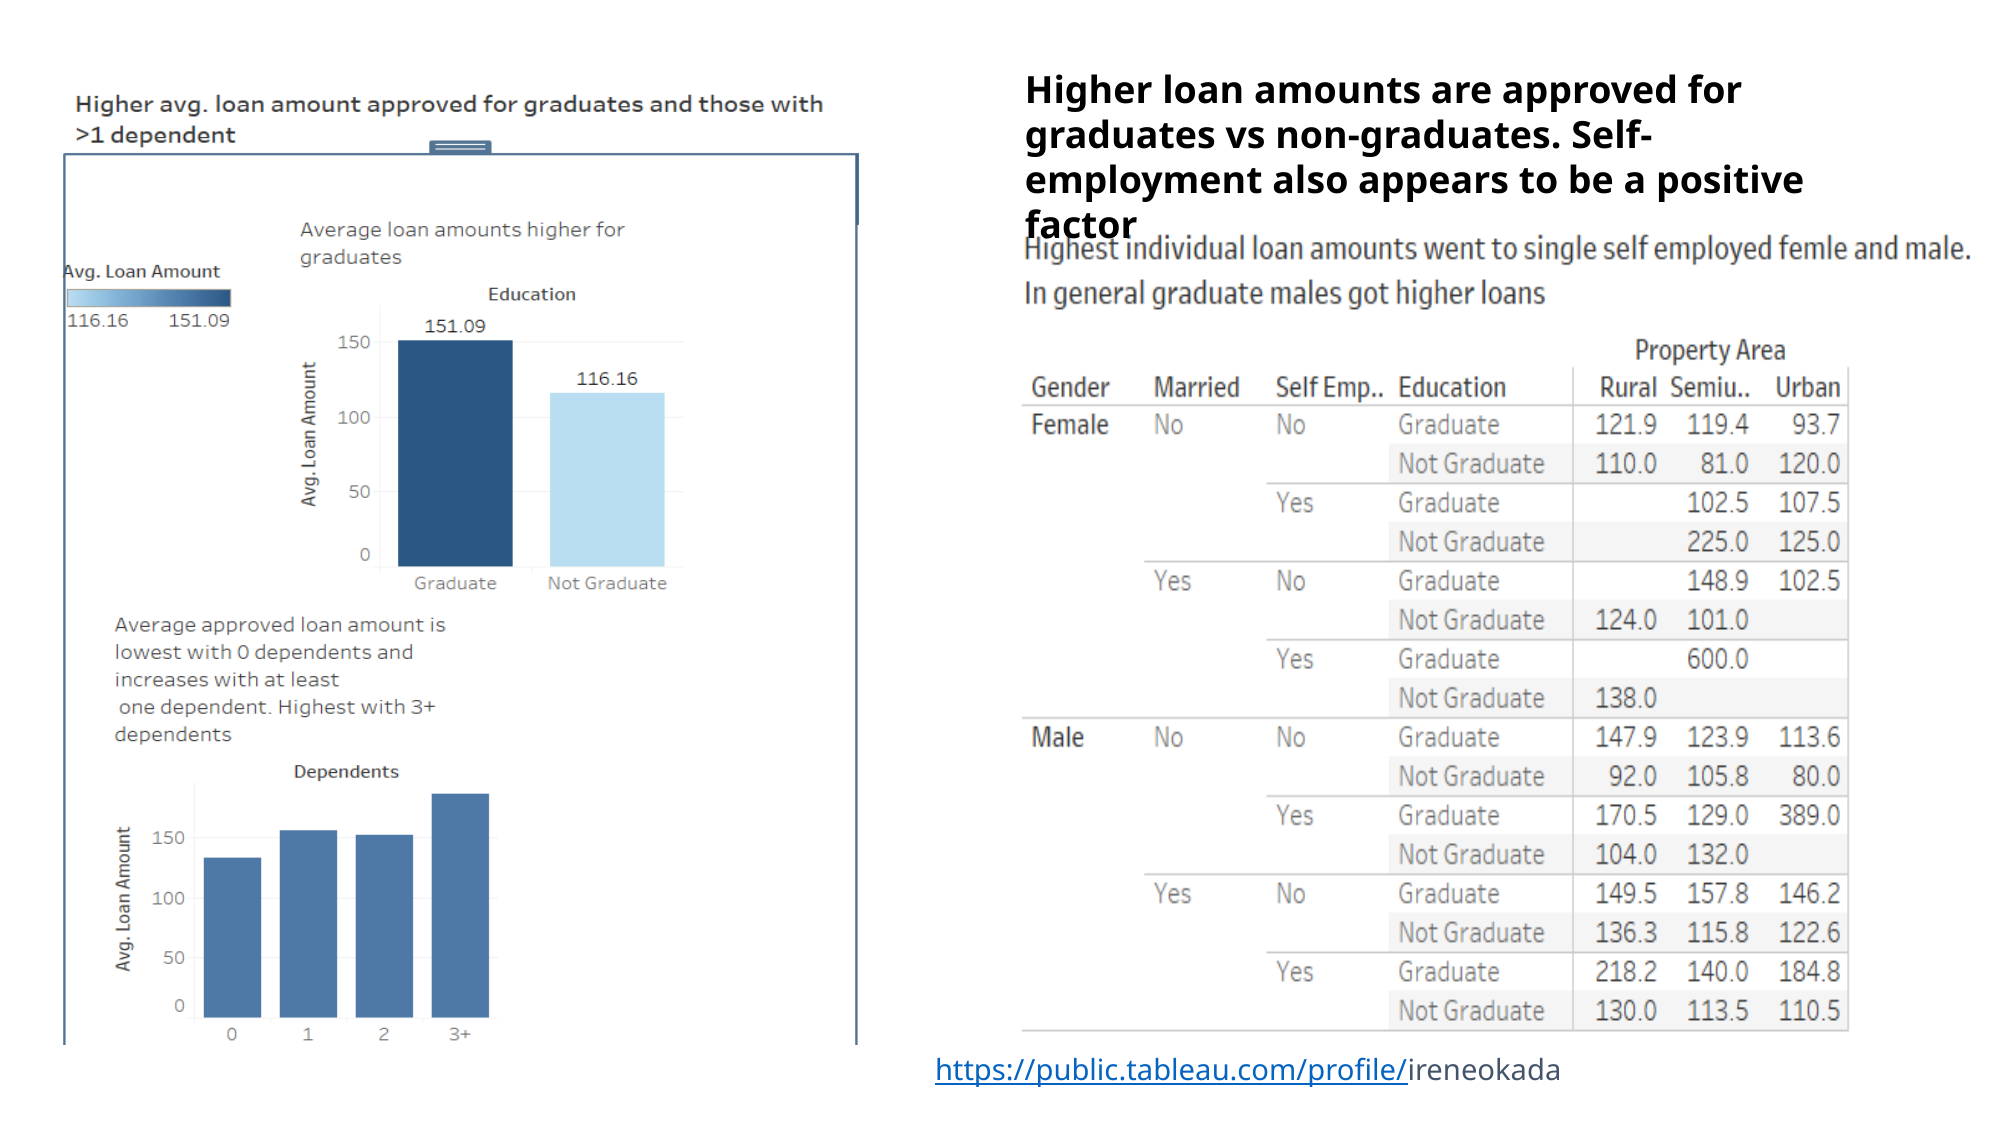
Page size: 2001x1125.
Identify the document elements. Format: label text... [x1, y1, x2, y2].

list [1010, 213, 1999, 1045]
text_box Higher loan amounts are approved for graduates vs non-graduates. Self- employment also appears to be a positive factor [1010, 58, 1903, 213]
text_box https://public.tableau.com/profile/ireneokada [920, 1044, 1654, 1099]
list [62, 80, 859, 1045]
